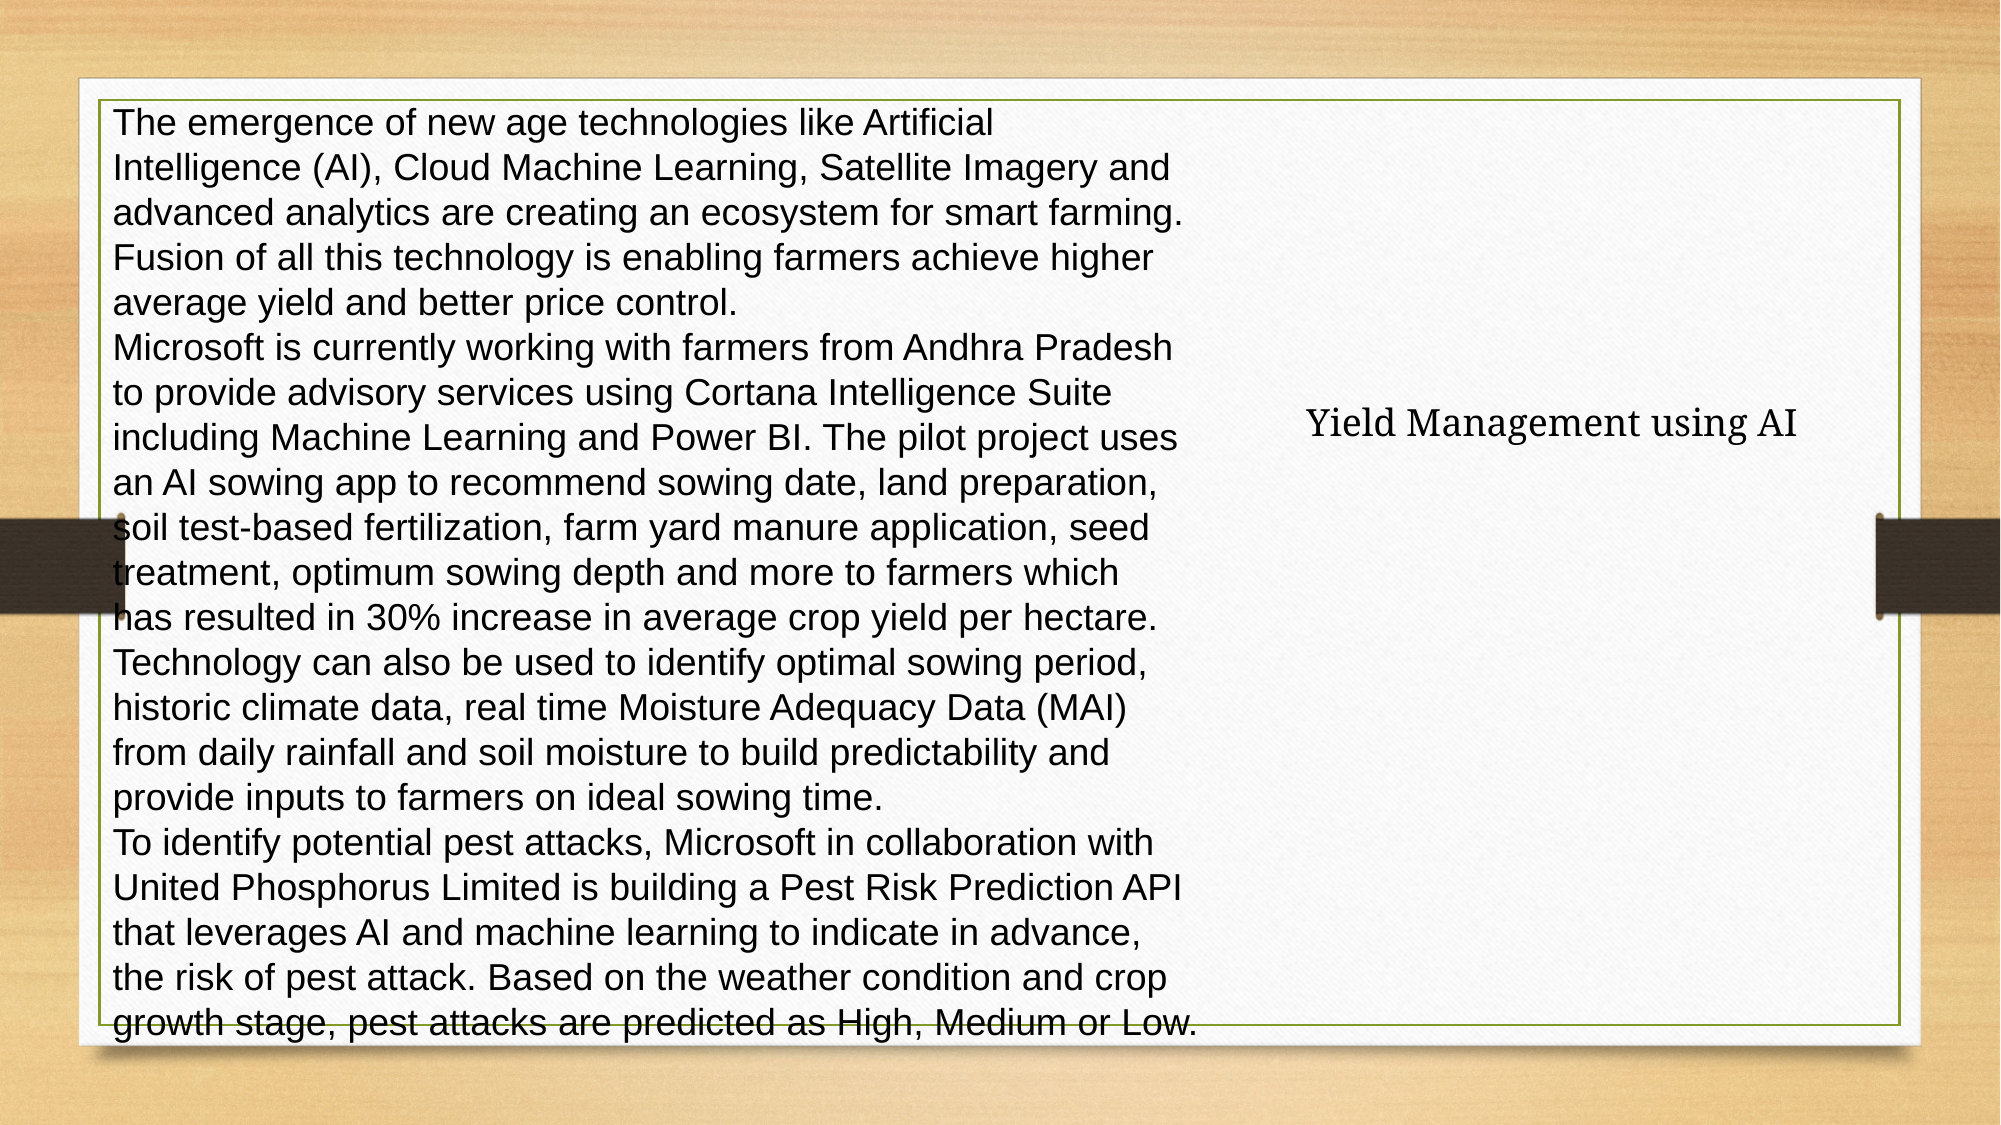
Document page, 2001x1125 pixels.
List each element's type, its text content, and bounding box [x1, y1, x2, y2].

picture [0, 0, 2001, 1125]
text_box The emergence of new age technologies like Artificial Intelligence (AI), Cloud Machine Learning, Satellite Imagery and advanced analytics are creating an ecosystem for smart farming. Fusion of all this technology is enabling farmers achieve higher average yield and better price control. Microsoft is currently working with farmers from Andhra Pradesh to provide advisory services using Cortana Intelligence Suite including Machine Learning and Power BI. The pilot project uses an AI sowing app to recommend sowing date, land preparation, soil test-based fertilization, farm yard manure application, seed treatment, optimum sowing depth and more to farmers which has resulted in 30% increase in average crop yield per hectare. Technology can also be used to identify optimal sowing period, historic climate data, real time Moisture Adequacy Data (MAI) from daily rainfall and soil moisture to build predictability and provide inputs to farmers on ideal sowing time. To identify potential pest attacks, Microsoft in collaboration with United Phosphorus Limited is building a Pest Risk Prediction API that leverages AI and machine learning to indicate in advance, the risk of pest attack. Based on the weather condition and crop growth stage, pest attacks are predicted as High, Medium or Low. [97, 90, 1223, 1051]
text_box Yield Management using AI [1291, 391, 1813, 451]
